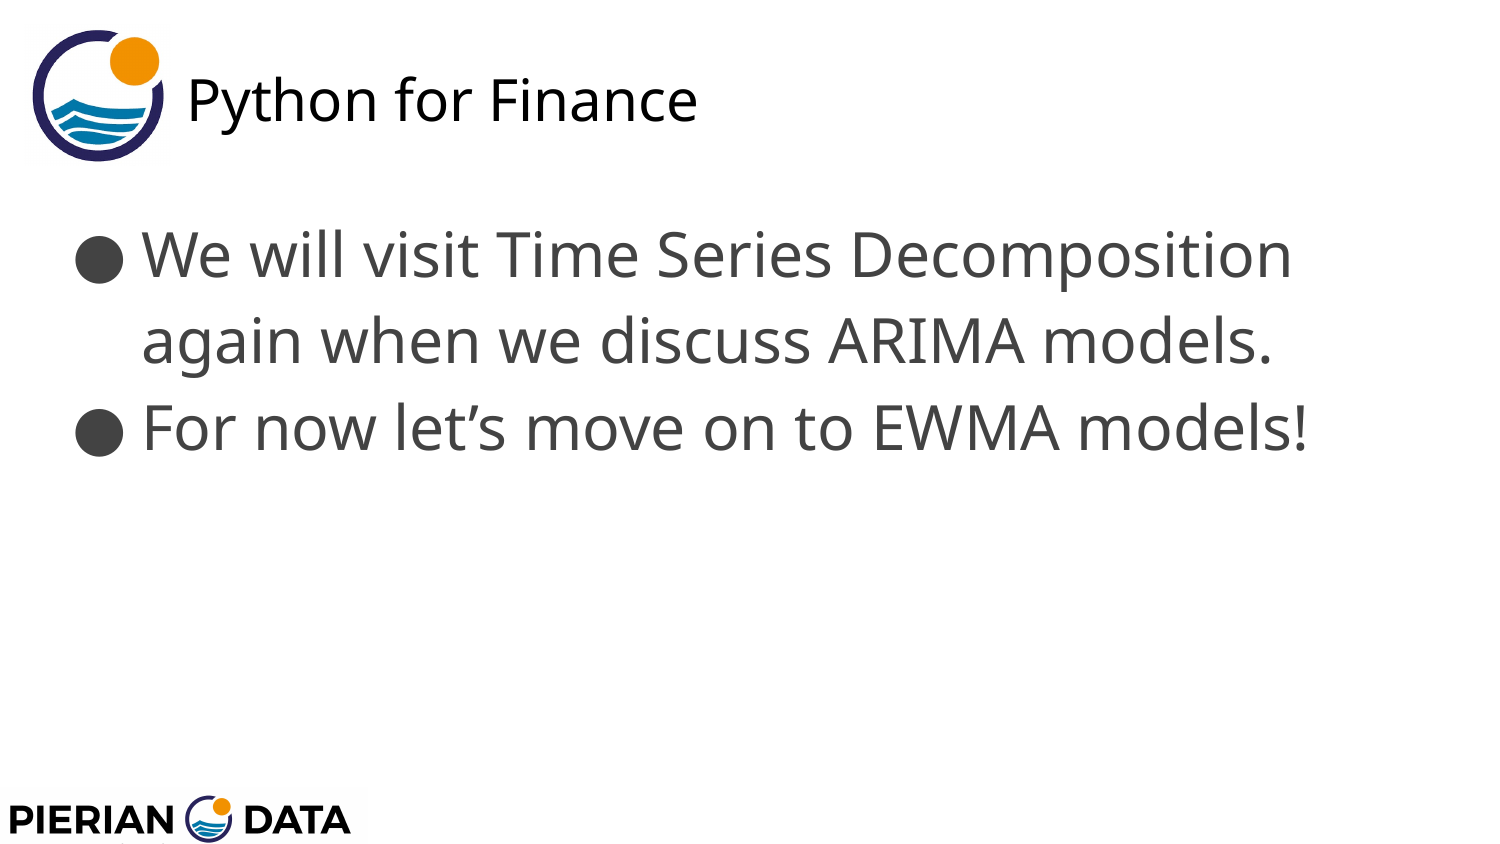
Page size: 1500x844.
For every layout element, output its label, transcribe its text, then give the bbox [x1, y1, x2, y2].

list We will visit Time Series Decomposition again when we discuss ARIMA models. For now let’s move on to EWMA models! [51, 189, 1449, 750]
picture [0, 787, 368, 844]
title Python for Finance [176, 48, 1449, 143]
picture [24, 24, 172, 167]
